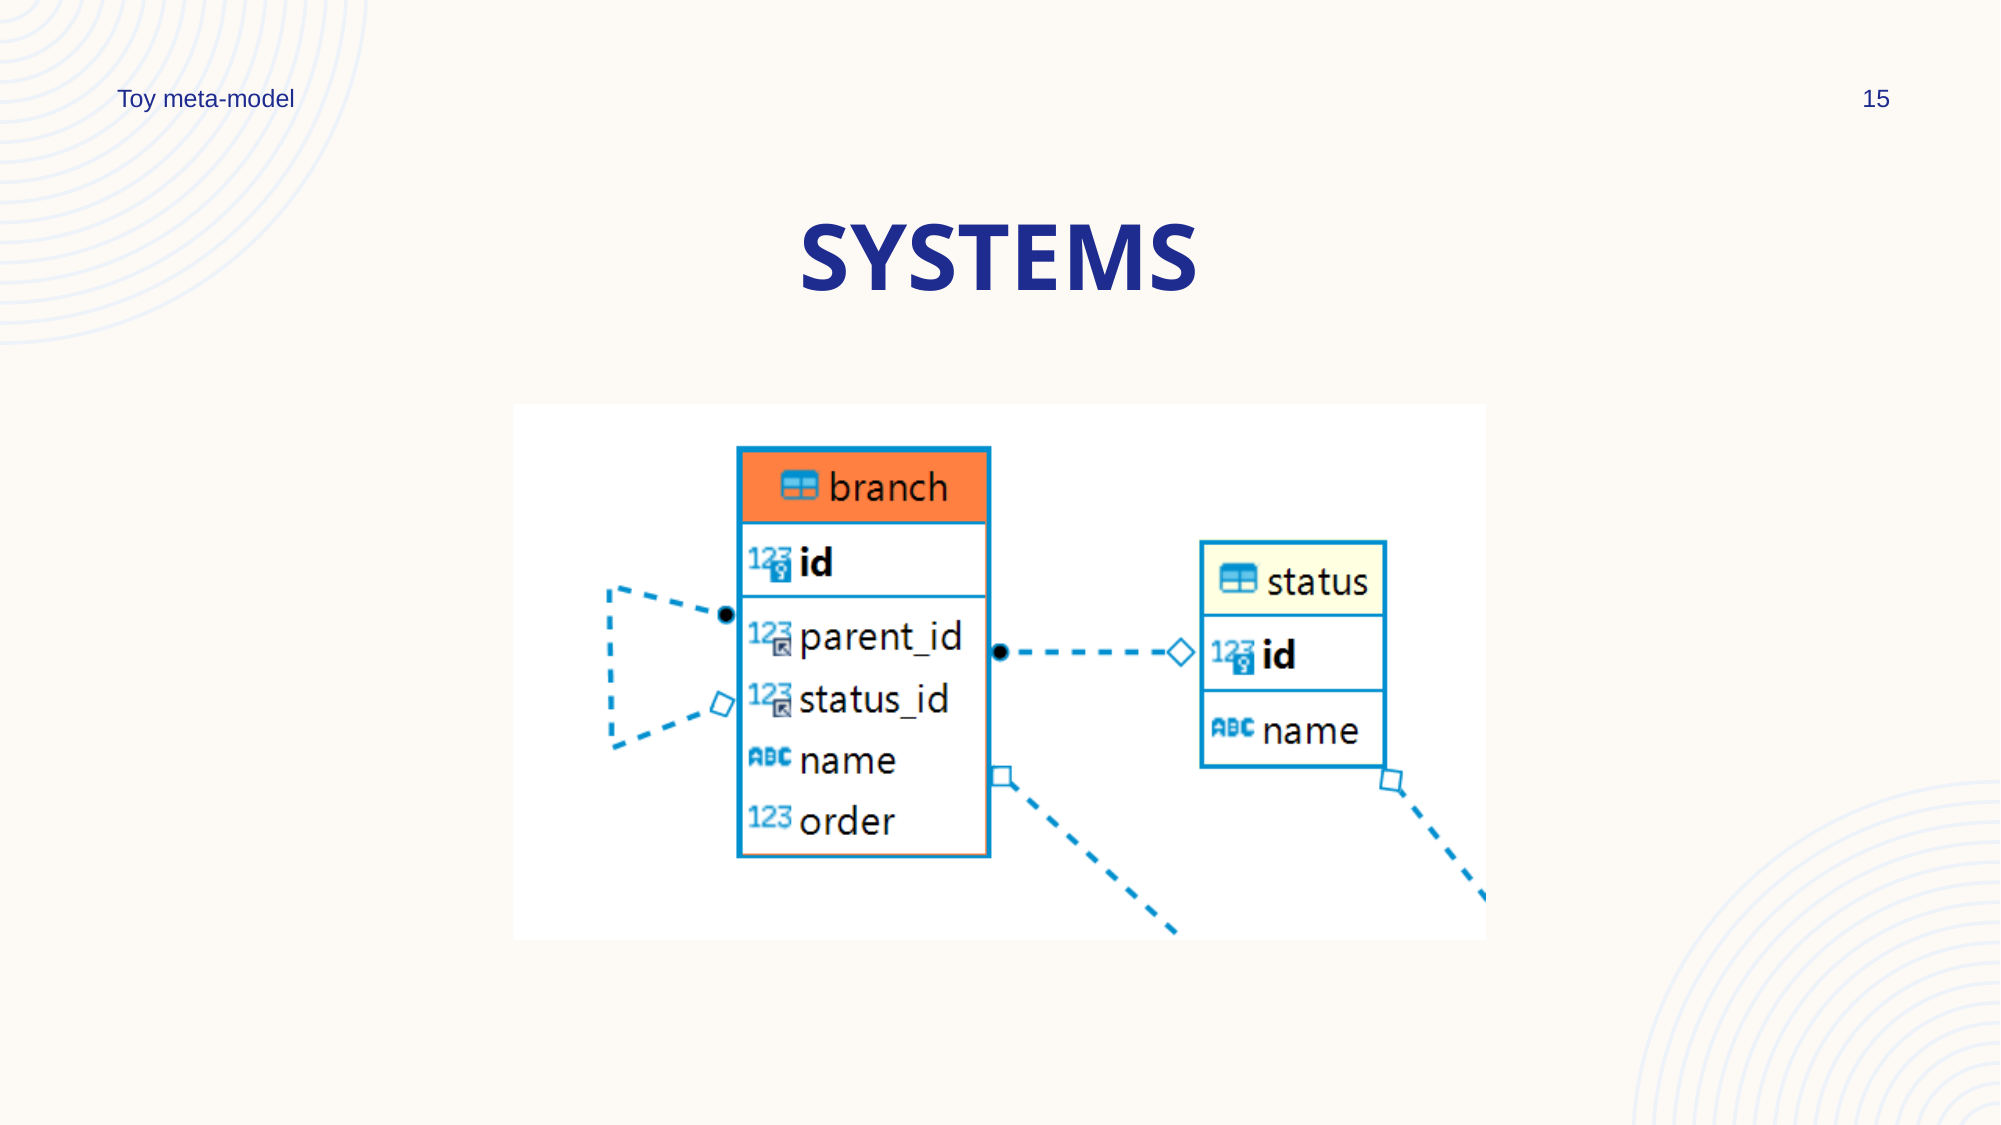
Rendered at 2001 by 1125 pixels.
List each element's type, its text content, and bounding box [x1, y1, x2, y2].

footer Toy meta-model [101, 75, 627, 120]
picture [513, 404, 1486, 940]
slide_number 15 [1795, 75, 1958, 120]
title Systems [124, 199, 1875, 326]
